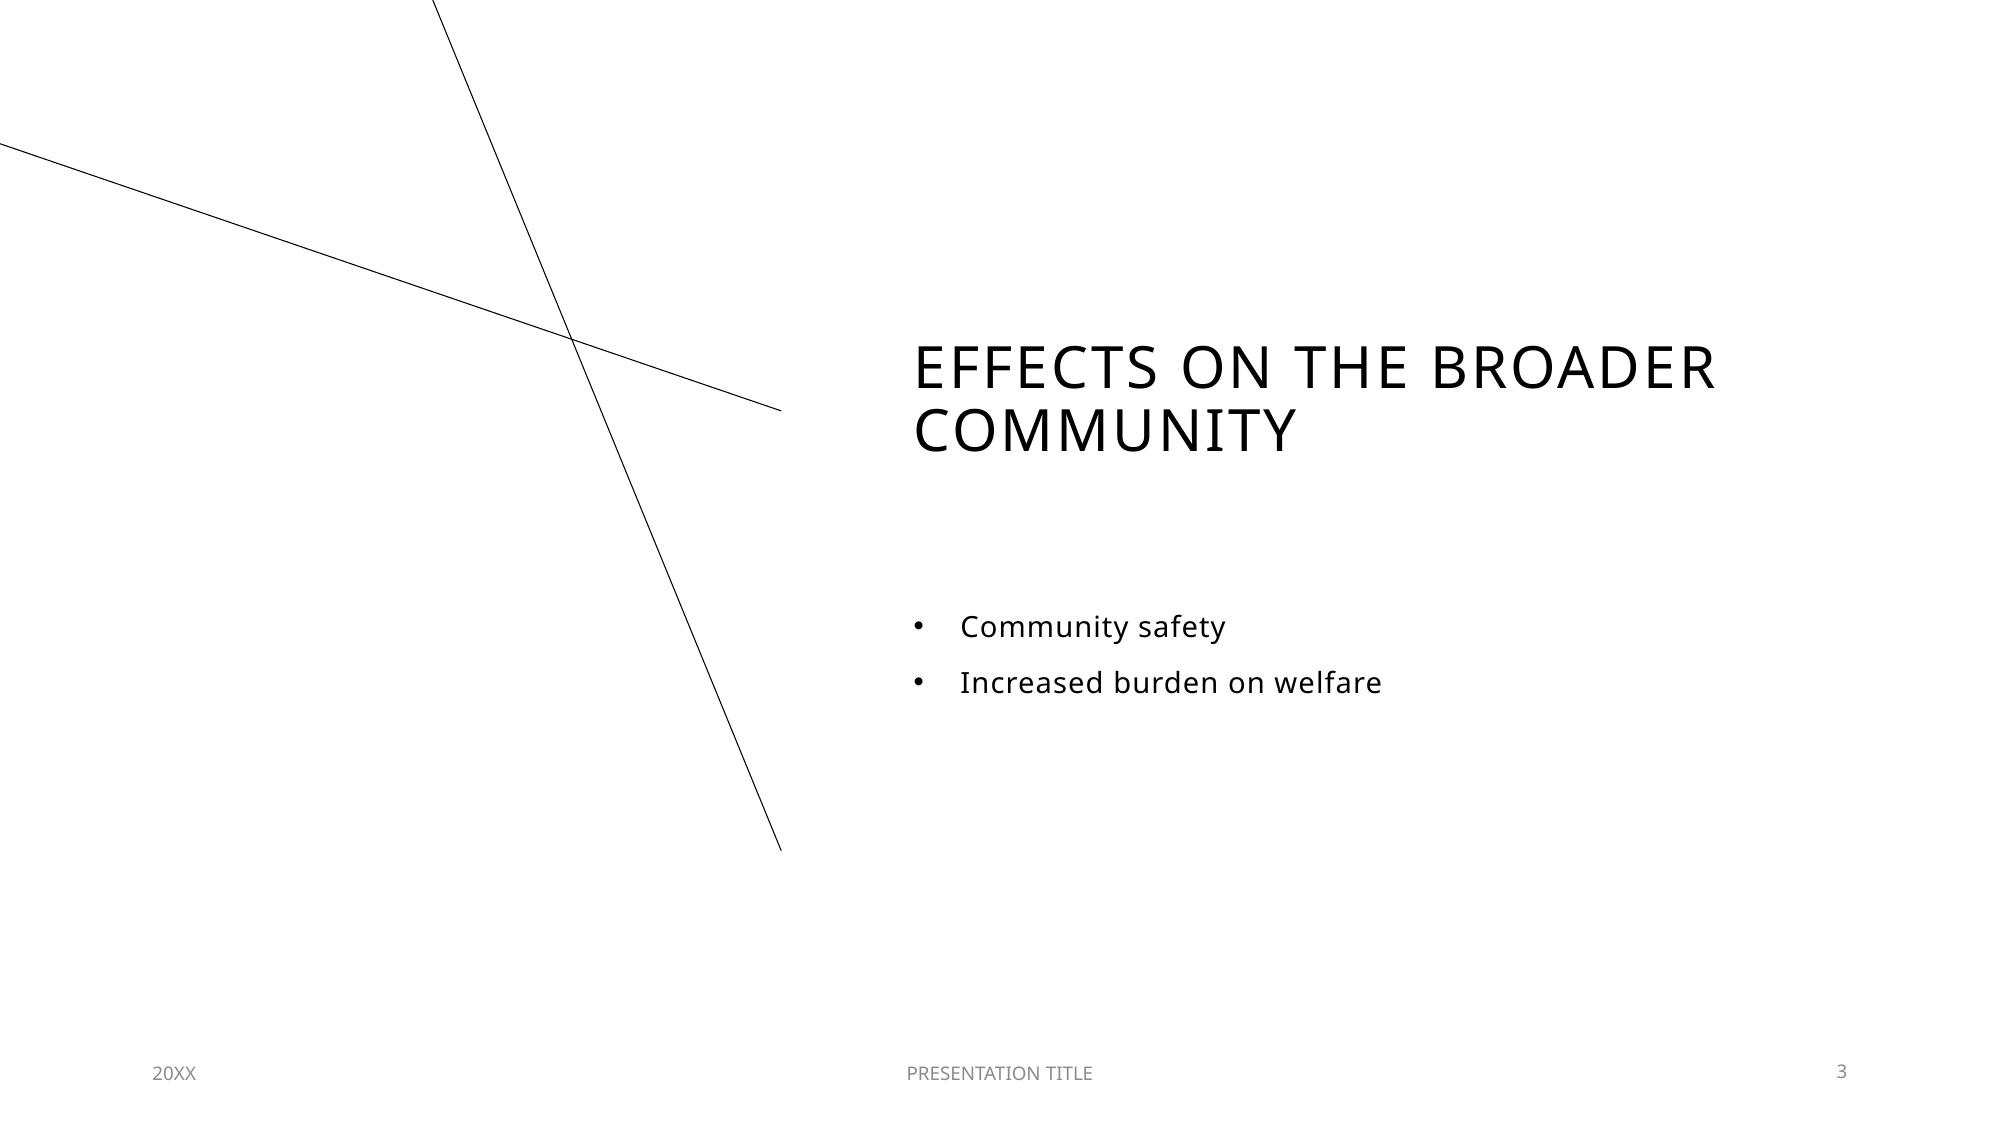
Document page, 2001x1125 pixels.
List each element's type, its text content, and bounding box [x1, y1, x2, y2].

title Effects on the broader community [898, 274, 1737, 472]
slide_number 20XX [137, 1042, 588, 1103]
slide_number 3 [1412, 1042, 1863, 1103]
list Community safety Increased burden on welfare [898, 600, 1737, 851]
footer PRESENTATION TITLE [662, 1042, 1338, 1103]
